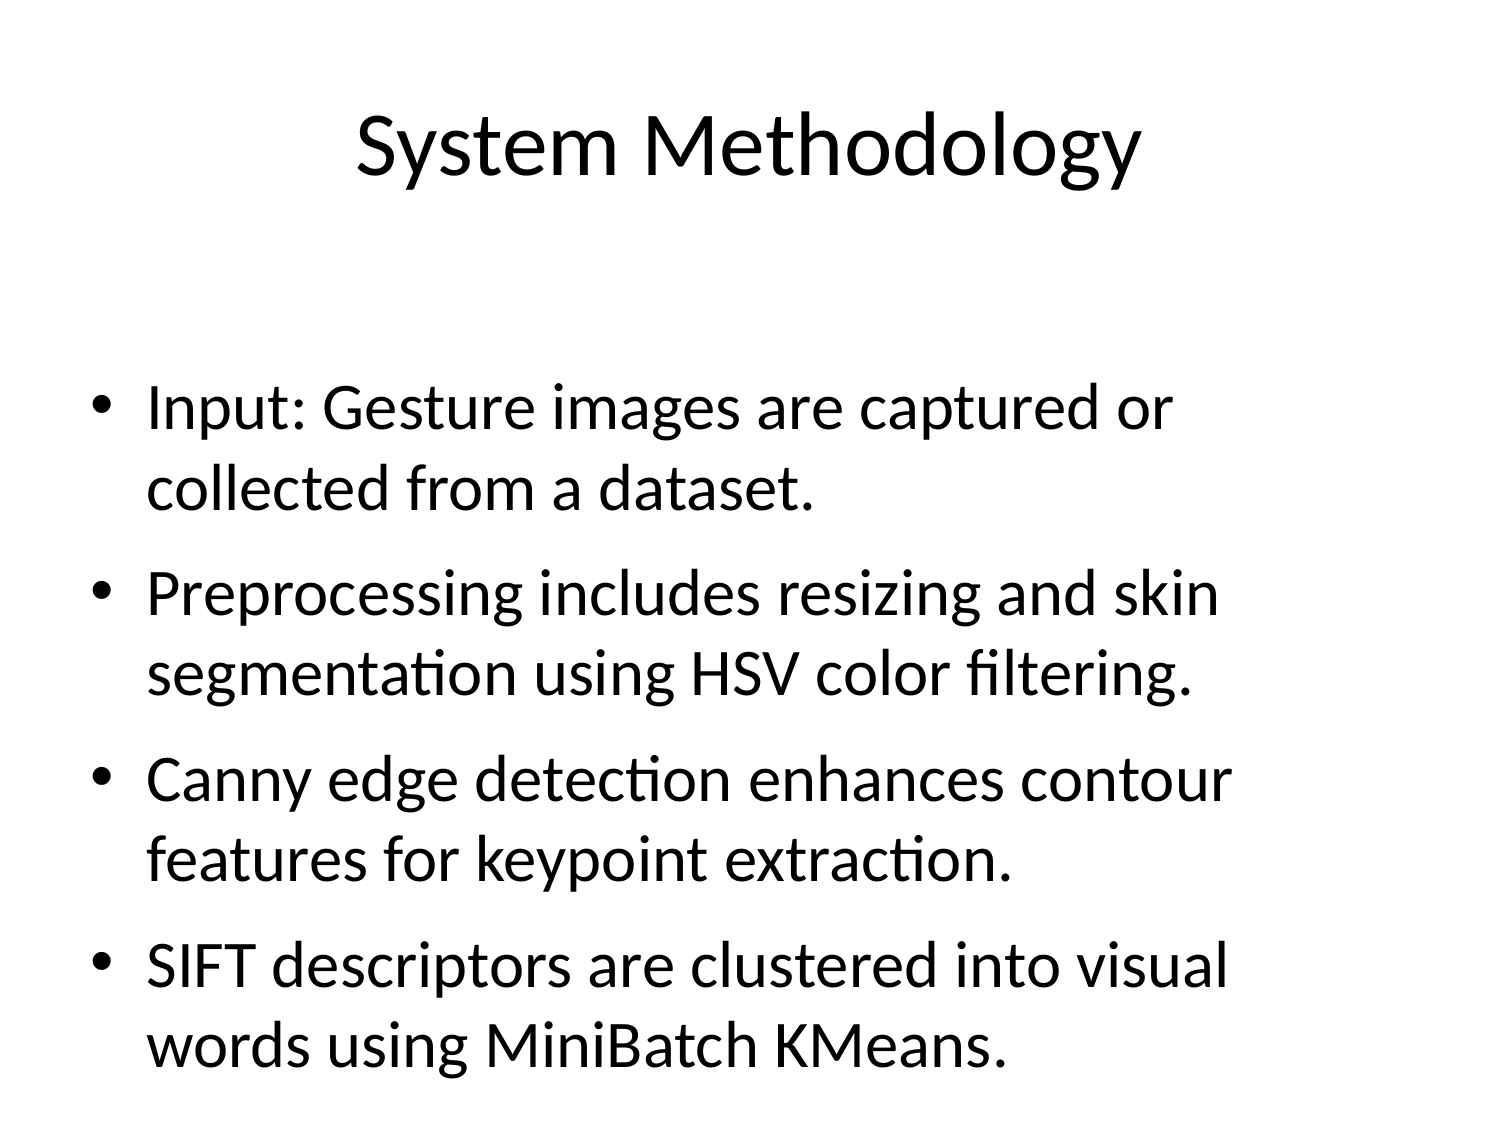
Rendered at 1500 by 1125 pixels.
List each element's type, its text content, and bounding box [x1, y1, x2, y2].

list Input: Gesture images are captured or collected from a dataset. Preprocessing includes resizing and skin segmentation using HSV color filtering. Canny edge detection enhances contour features for keypoint extraction. SIFT descriptors are clustered into visual words using MiniBatch KMeans. Each image is transformed into a BoVW histogram and classified using SVM. [75, 262, 1425, 1005]
title System Methodology [75, 45, 1425, 233]
